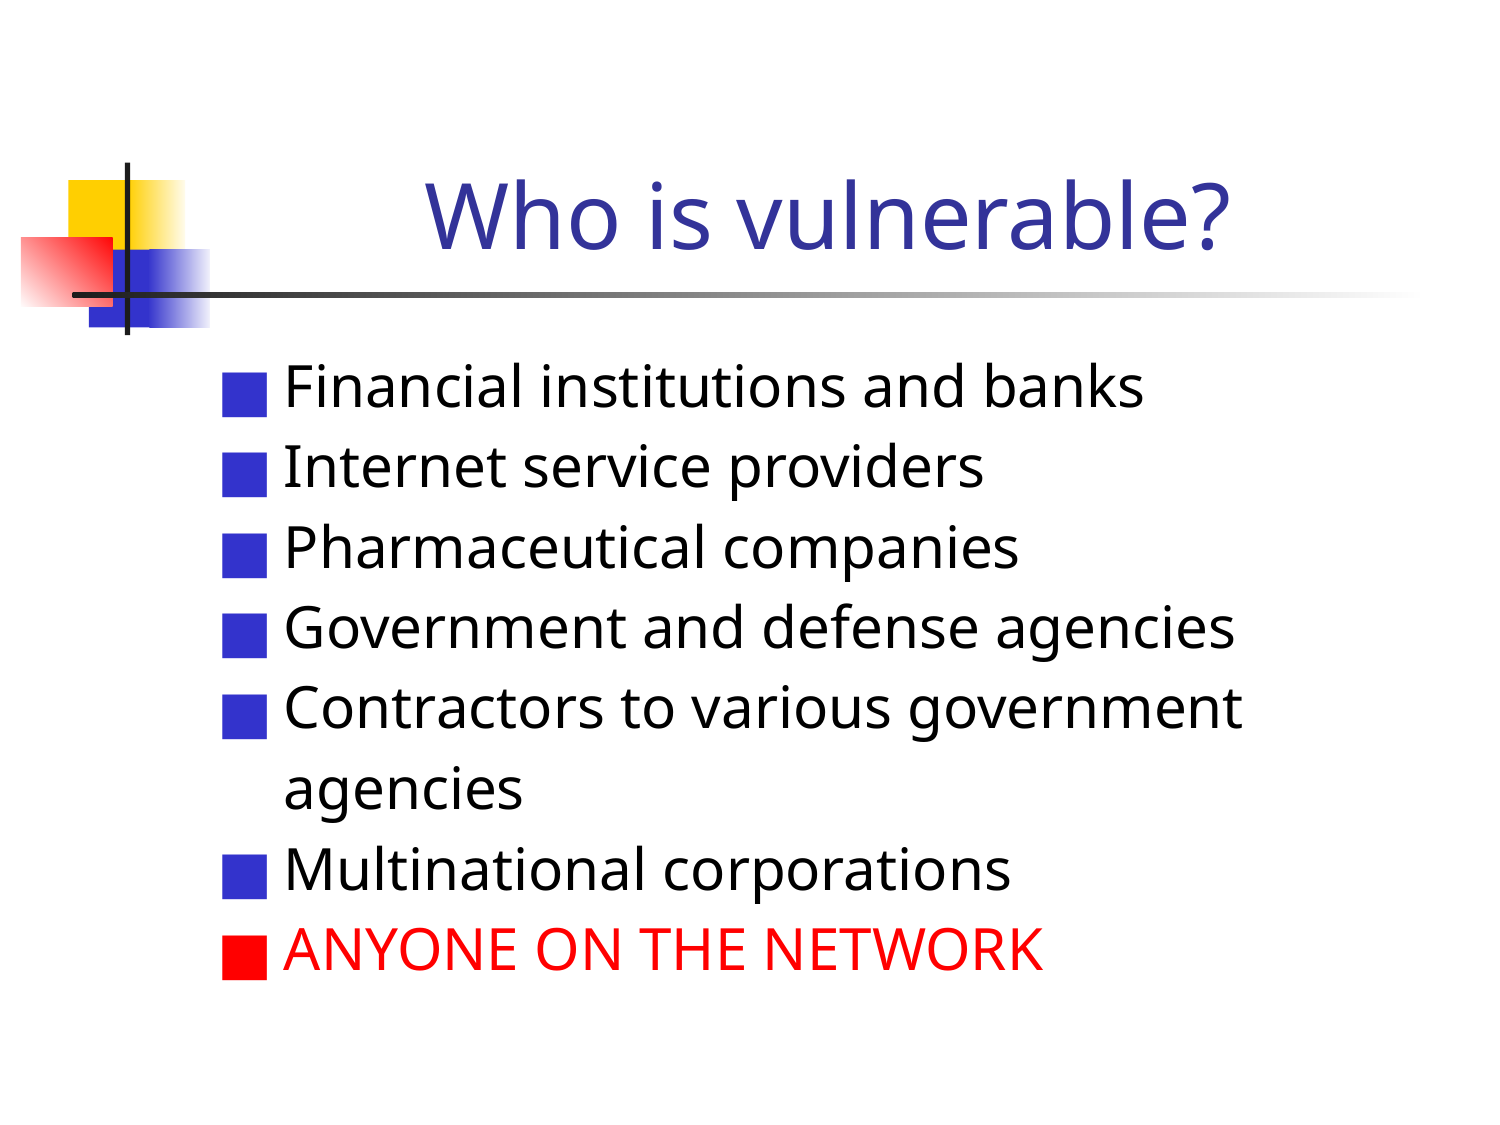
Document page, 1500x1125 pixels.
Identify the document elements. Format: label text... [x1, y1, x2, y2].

list Financial institutions and banks Internet service providers Pharmaceutical companies Government and defense agencies Contractors to various government agencies Multinational corporations ANYONE ON THE NETWORK [193, 331, 1469, 1006]
title Who is vulnerable? [188, 35, 1468, 275]
